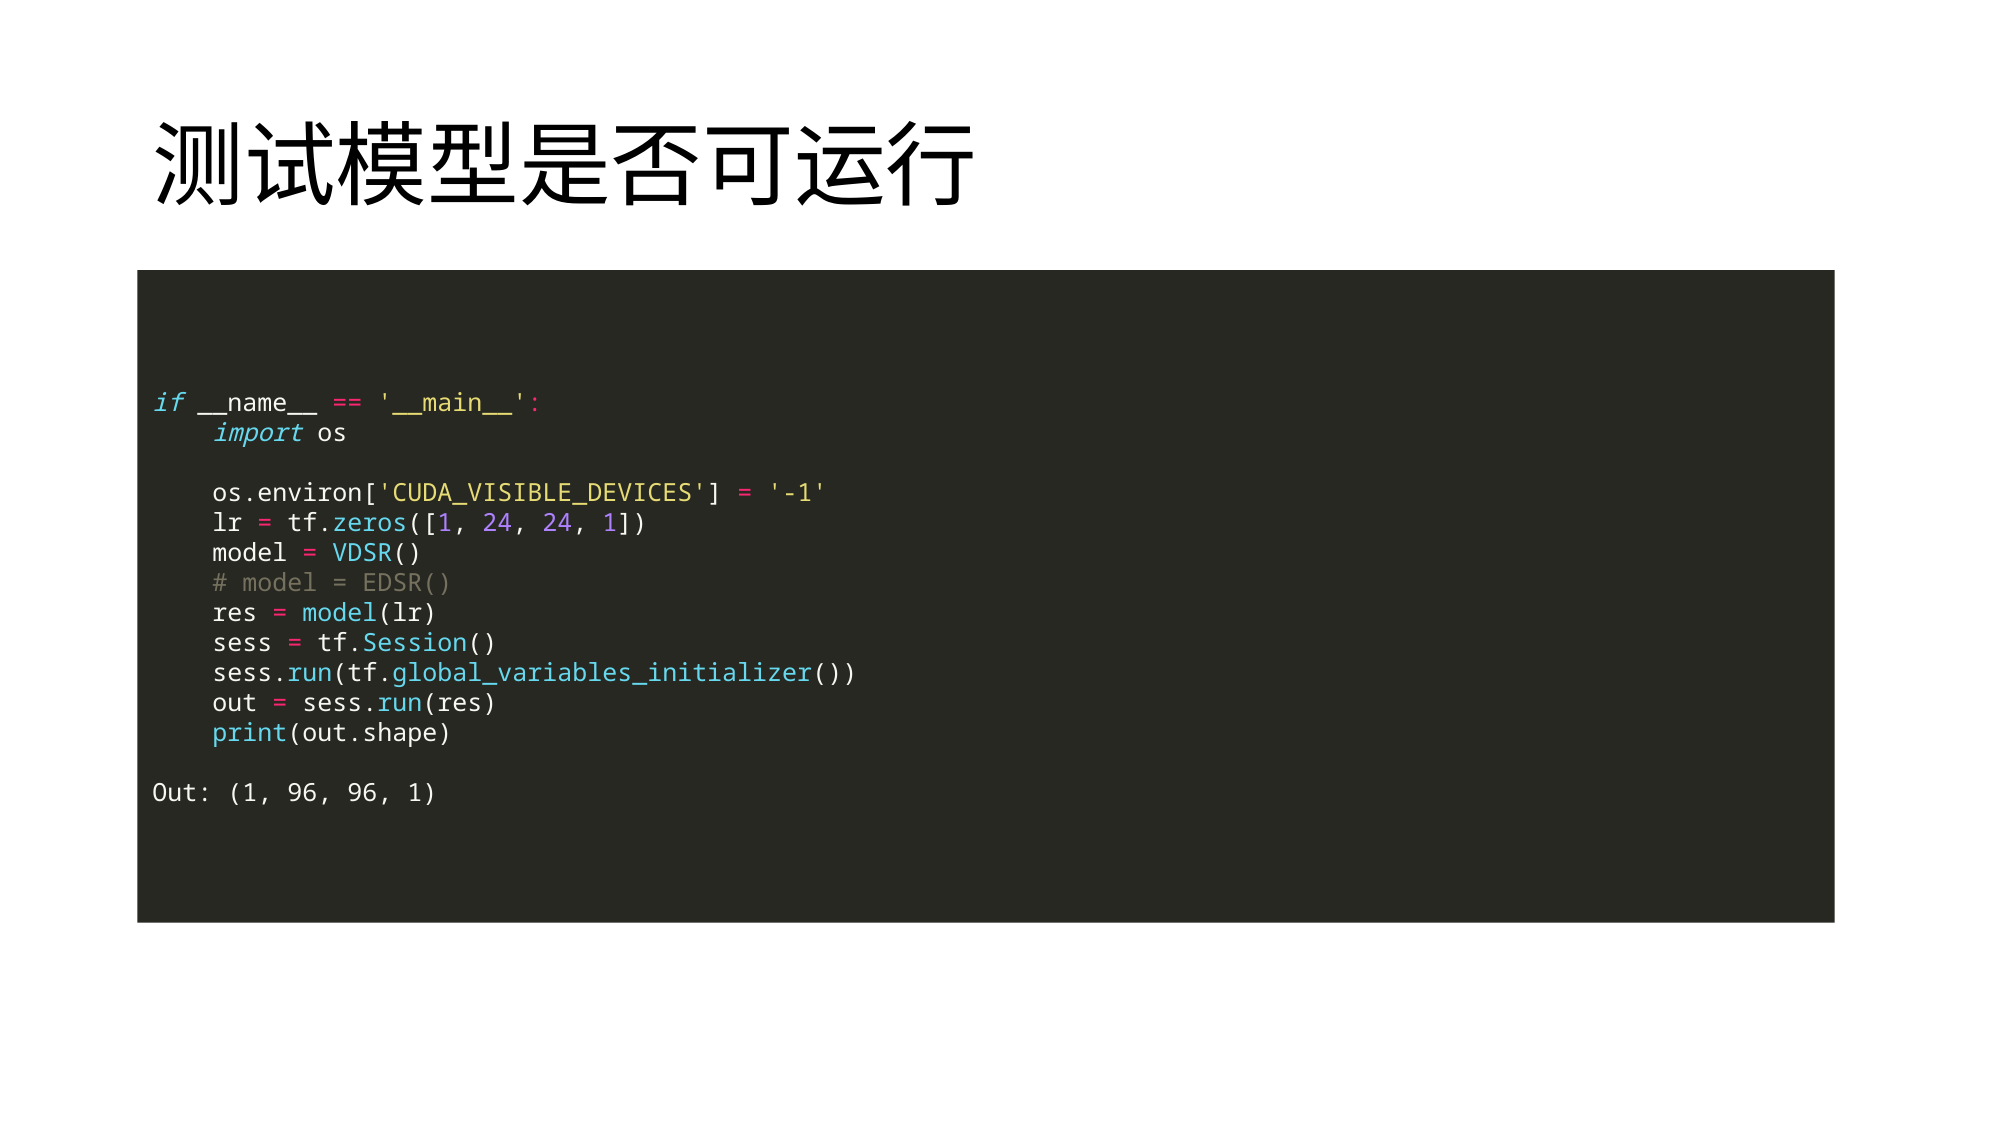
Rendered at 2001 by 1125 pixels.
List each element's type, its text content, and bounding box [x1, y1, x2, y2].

list if __name__ == '__main__': import os os.environ['CUDA_VISIBLE_DEVICES'] = '-1' lr = tf.zeros([1, 24, 24, 1]) model = VDSR() # model = EDSR() res = model(lr) sess = tf.Session() sess.run(tf.global_variables_initializer()) out = sess.run(res) print(out.shape) Out: (1, 96, 96, 1) [137, 270, 1835, 923]
title 测试模型是否可运行 [137, 59, 1863, 278]
